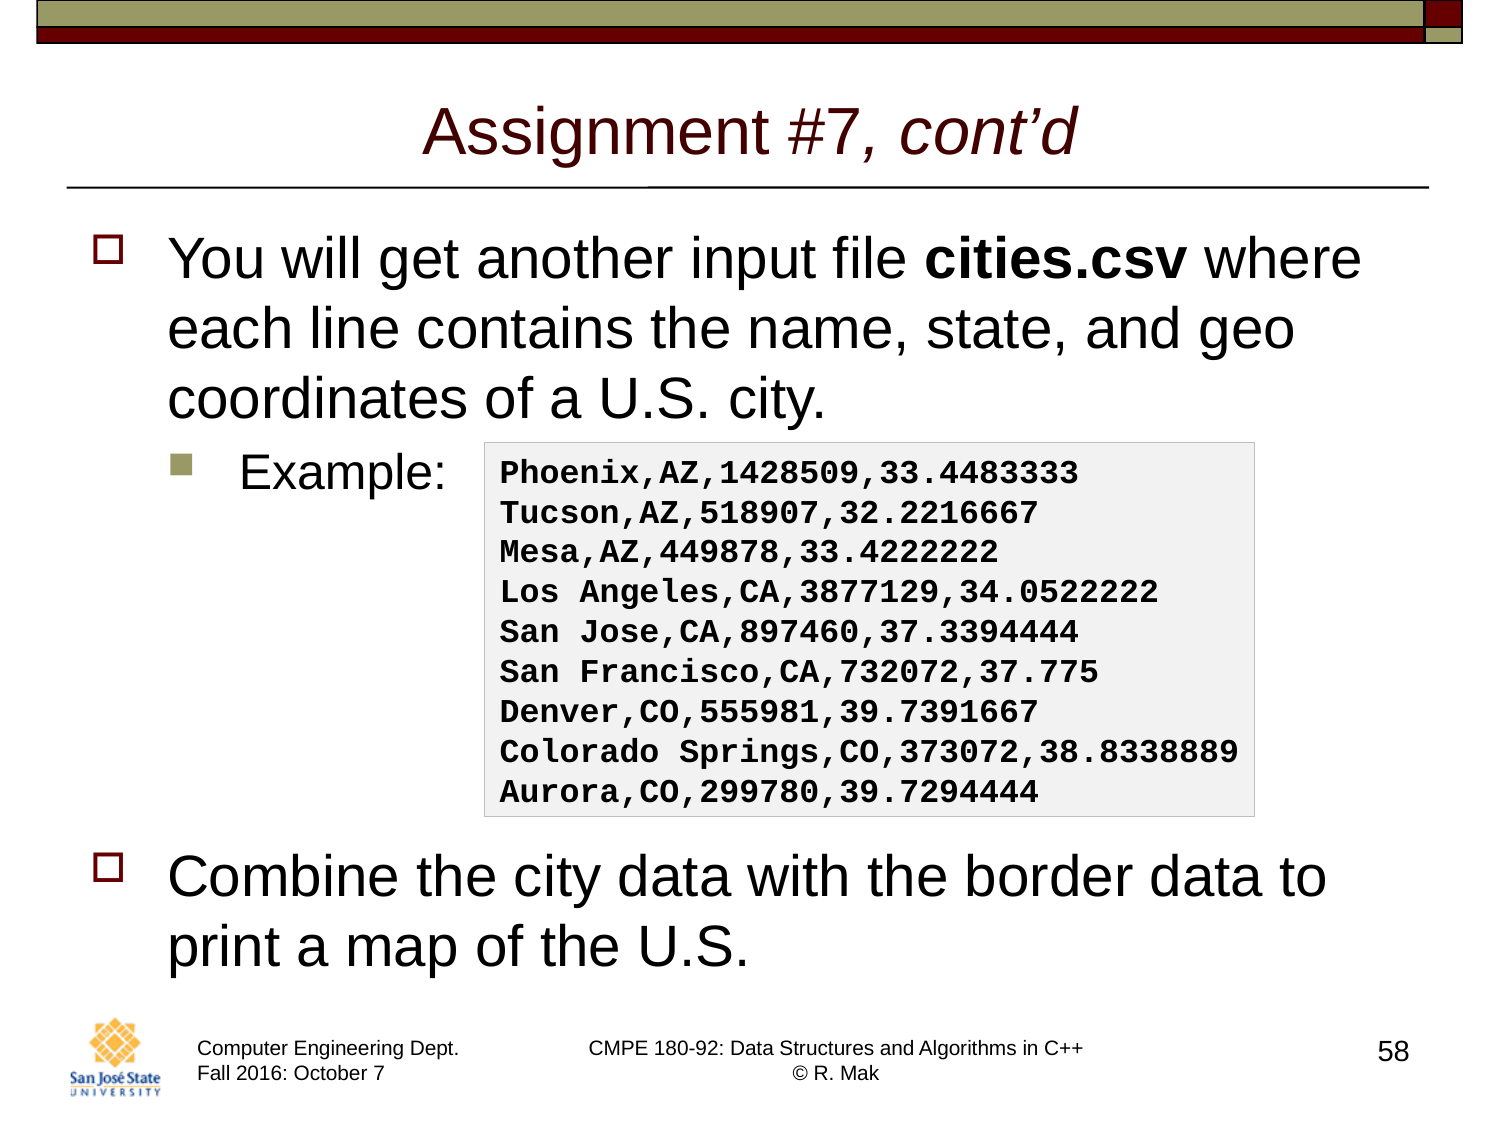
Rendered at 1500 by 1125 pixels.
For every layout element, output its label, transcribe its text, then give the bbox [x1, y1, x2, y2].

text_box Phoenix,AZ,1428509,33.4483333 Tucson,AZ,518907,32.2216667 Mesa,AZ,449878,33.4222222 Los Angeles,CA,3877129,34.0522222 San Jose,CA,897460,37.3394444 San Francisco,CA,732072,37.775 Denver,CO,555981,39.7391667 Colorado Springs,CO,373072,38.8338889 Aurora,CO,299780,39.7294444 [484, 442, 1255, 817]
list You will get another input file cities.csv where each line contains the name, state, and geo coordinates of a U.S. city. Example: Combine the city data with the border data to print a map of the U.S. [75, 212, 1425, 998]
title Assignment #7, cont’d [75, 67, 1425, 175]
slide_number 58 [1112, 1025, 1425, 1100]
picture [60, 1012, 166, 1112]
